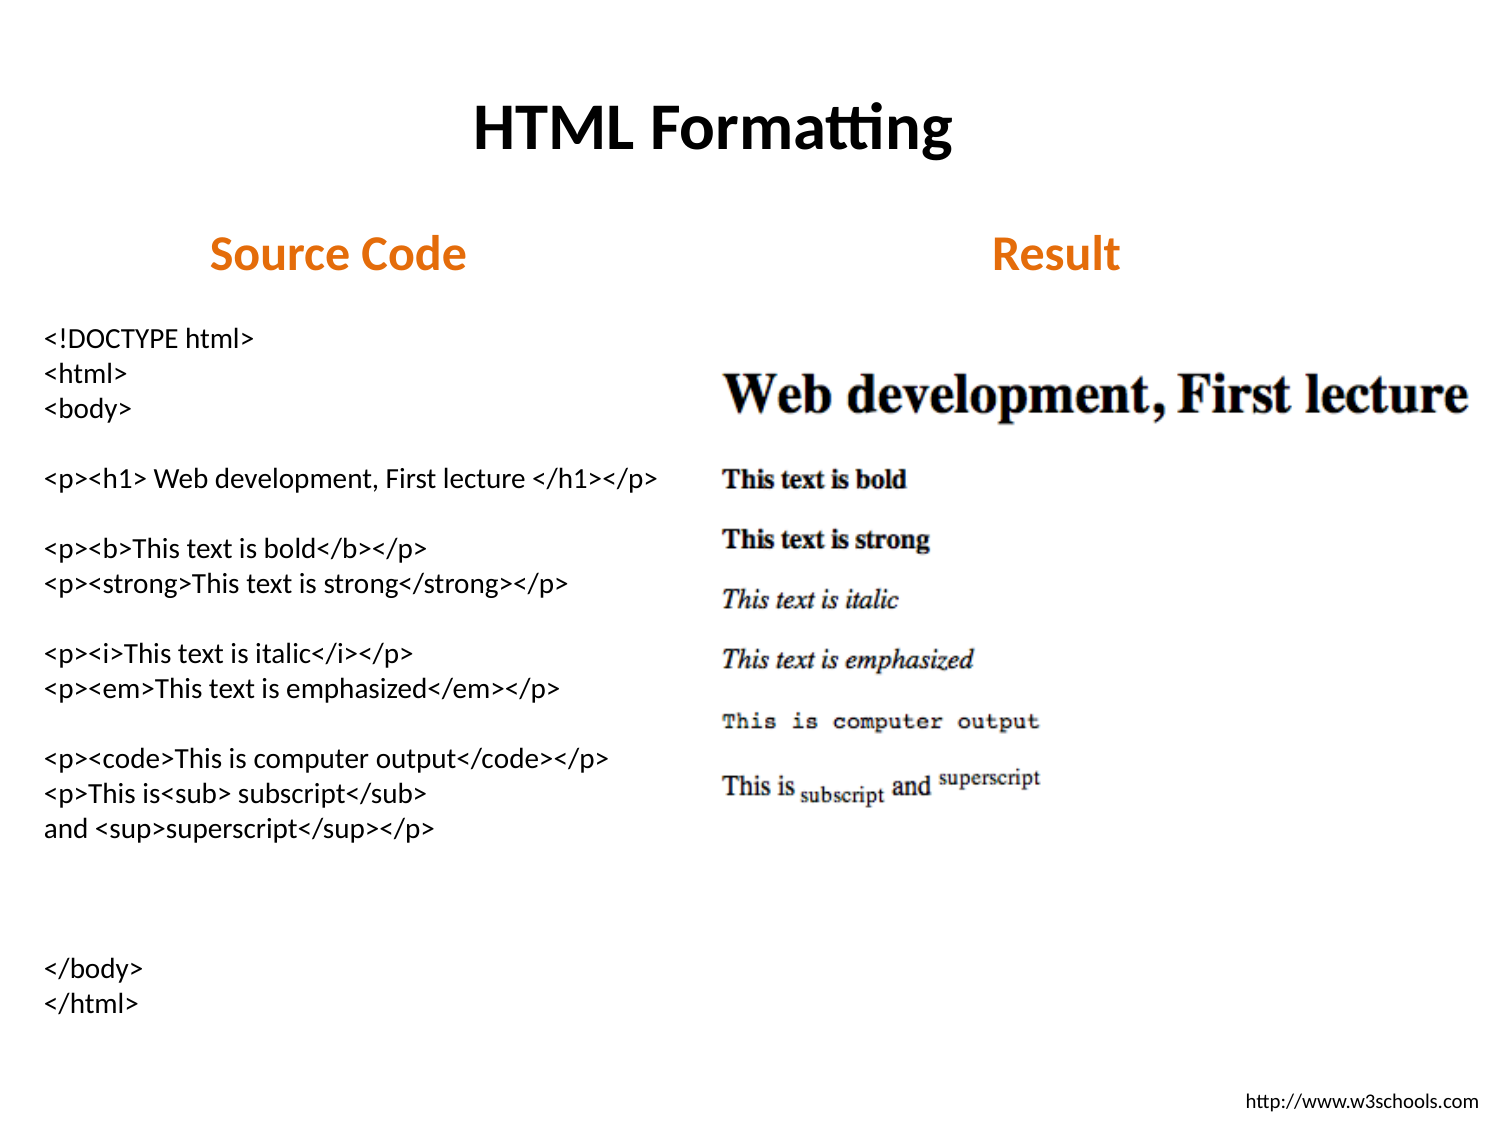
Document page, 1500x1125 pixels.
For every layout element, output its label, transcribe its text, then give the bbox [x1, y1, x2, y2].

picture [719, 339, 1498, 829]
text_box Source Code [195, 213, 483, 288]
text_box <!DOCTYPE html> <html> <body> <p><h1> Web development, First lecture </h1></p> <p><b>This text is bold</b></p> <p><strong>This text is strong</strong></p> <p><i>This text is italic</i></p> <p><em>This text is emphasized</em></p> <p><code>This is computer output</code></p> <p>This is<sub> subscript</sub> and <sup>superscript</sup></p> </body> </html> [29, 312, 930, 1027]
text_box http://www.w3schools.com [1230, 1080, 1494, 1120]
text_box HTML Formatting [458, 75, 969, 171]
text_box Result [977, 213, 1136, 288]
